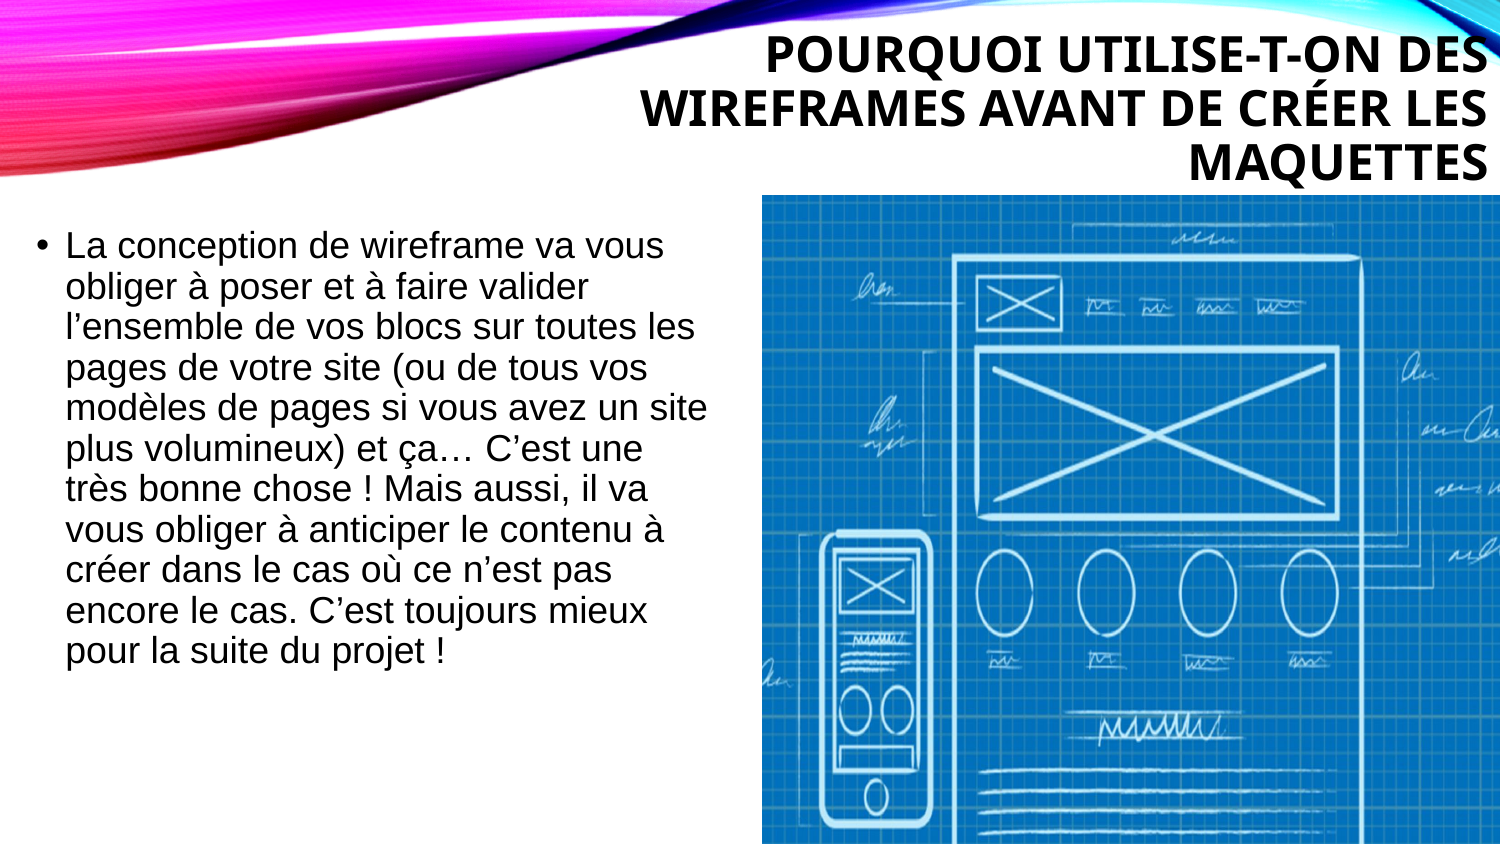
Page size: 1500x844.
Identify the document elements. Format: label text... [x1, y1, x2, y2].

picture [762, 194, 1500, 844]
title POURQUOI UTILISE-T-ON DES WIREFRAMES AVANT DE CRÉER LES MAQUETTES [440, 0, 1500, 221]
picture [0, 0, 440, 178]
list La conception de wireframe va vous obliger à poser et à faire valider l’ensemble de vos blocs sur toutes les pages de votre site (ou de tous vos modèles de pages si vous avez un site plus volumineux) et ça… C’est une très bonne chose ! Mais aussi, il va vous obliger à anticiper le contenu à créer dans le cas où ce n’est pas encore le cas. C’est toujours mieux pour la suite du projet ! [24, 220, 727, 798]
